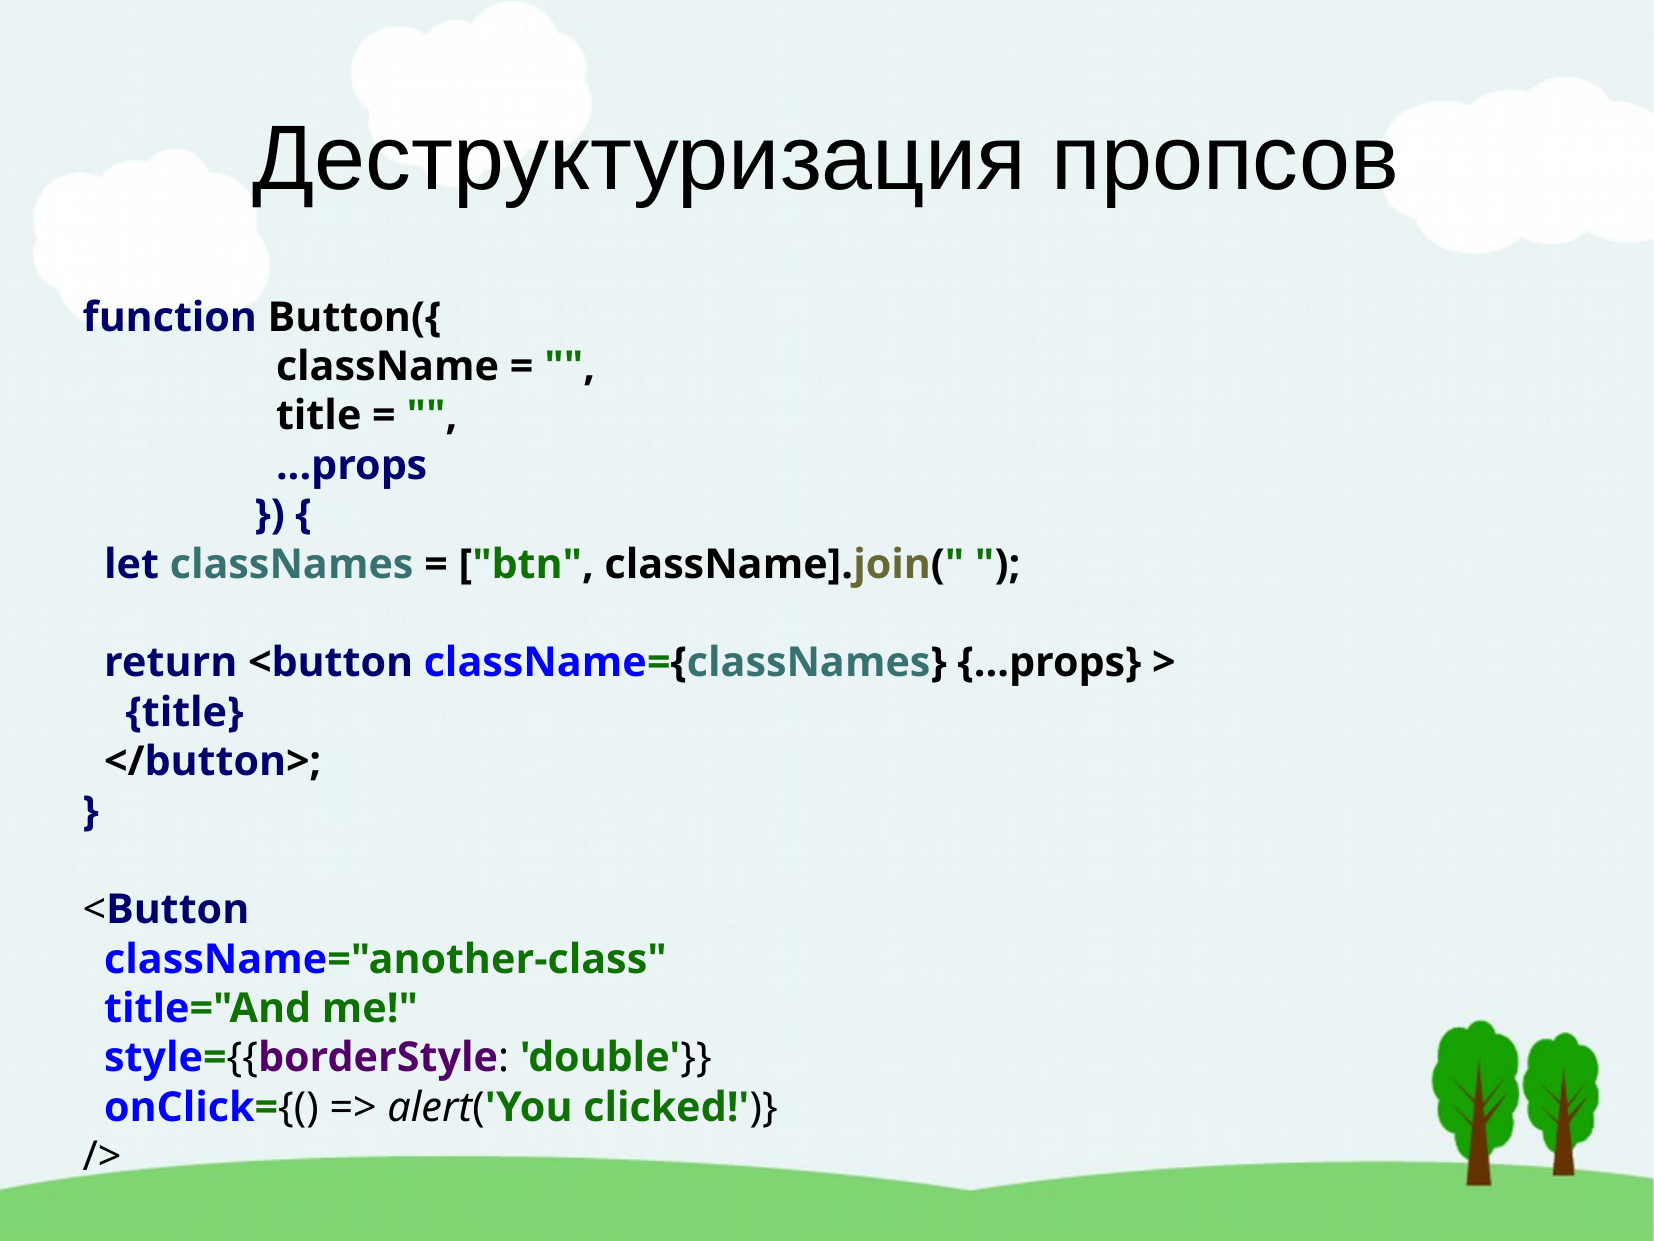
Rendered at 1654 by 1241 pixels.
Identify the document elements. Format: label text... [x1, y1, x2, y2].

text_box Деструктуризация пропсов [82, 49, 1571, 257]
text_box function Button({ className = "", title = "", ...props }) { let classNames = ["btn", className].join(" "); return <button className={classNames} {...props} > {title} </button>; } <Button className="another-class" title="And me!" style={{borderStyle: 'double'}} onClick={() => alert('You clicked!')} /> [82, 290, 1571, 1181]
picture [0, 0, 1654, 1241]
